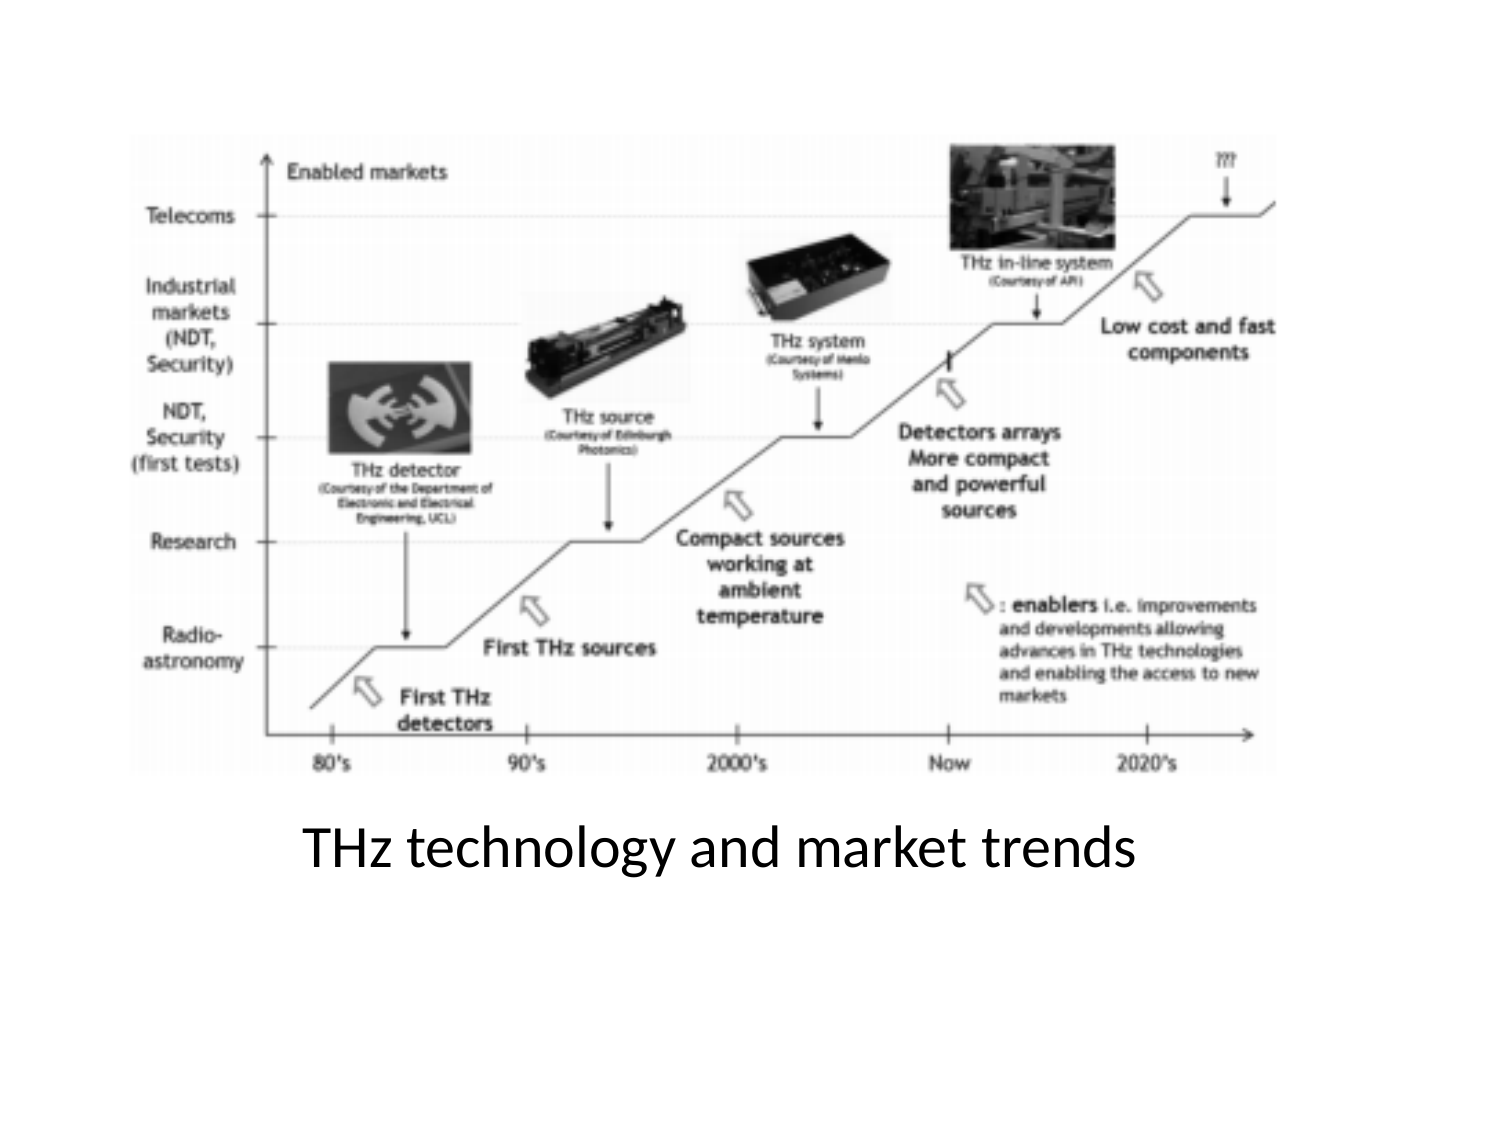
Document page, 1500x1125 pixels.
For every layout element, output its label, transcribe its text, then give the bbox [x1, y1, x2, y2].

picture [57, 100, 1431, 776]
list THz technology and market trends [287, 800, 1188, 933]
title [294, 787, 1194, 881]
